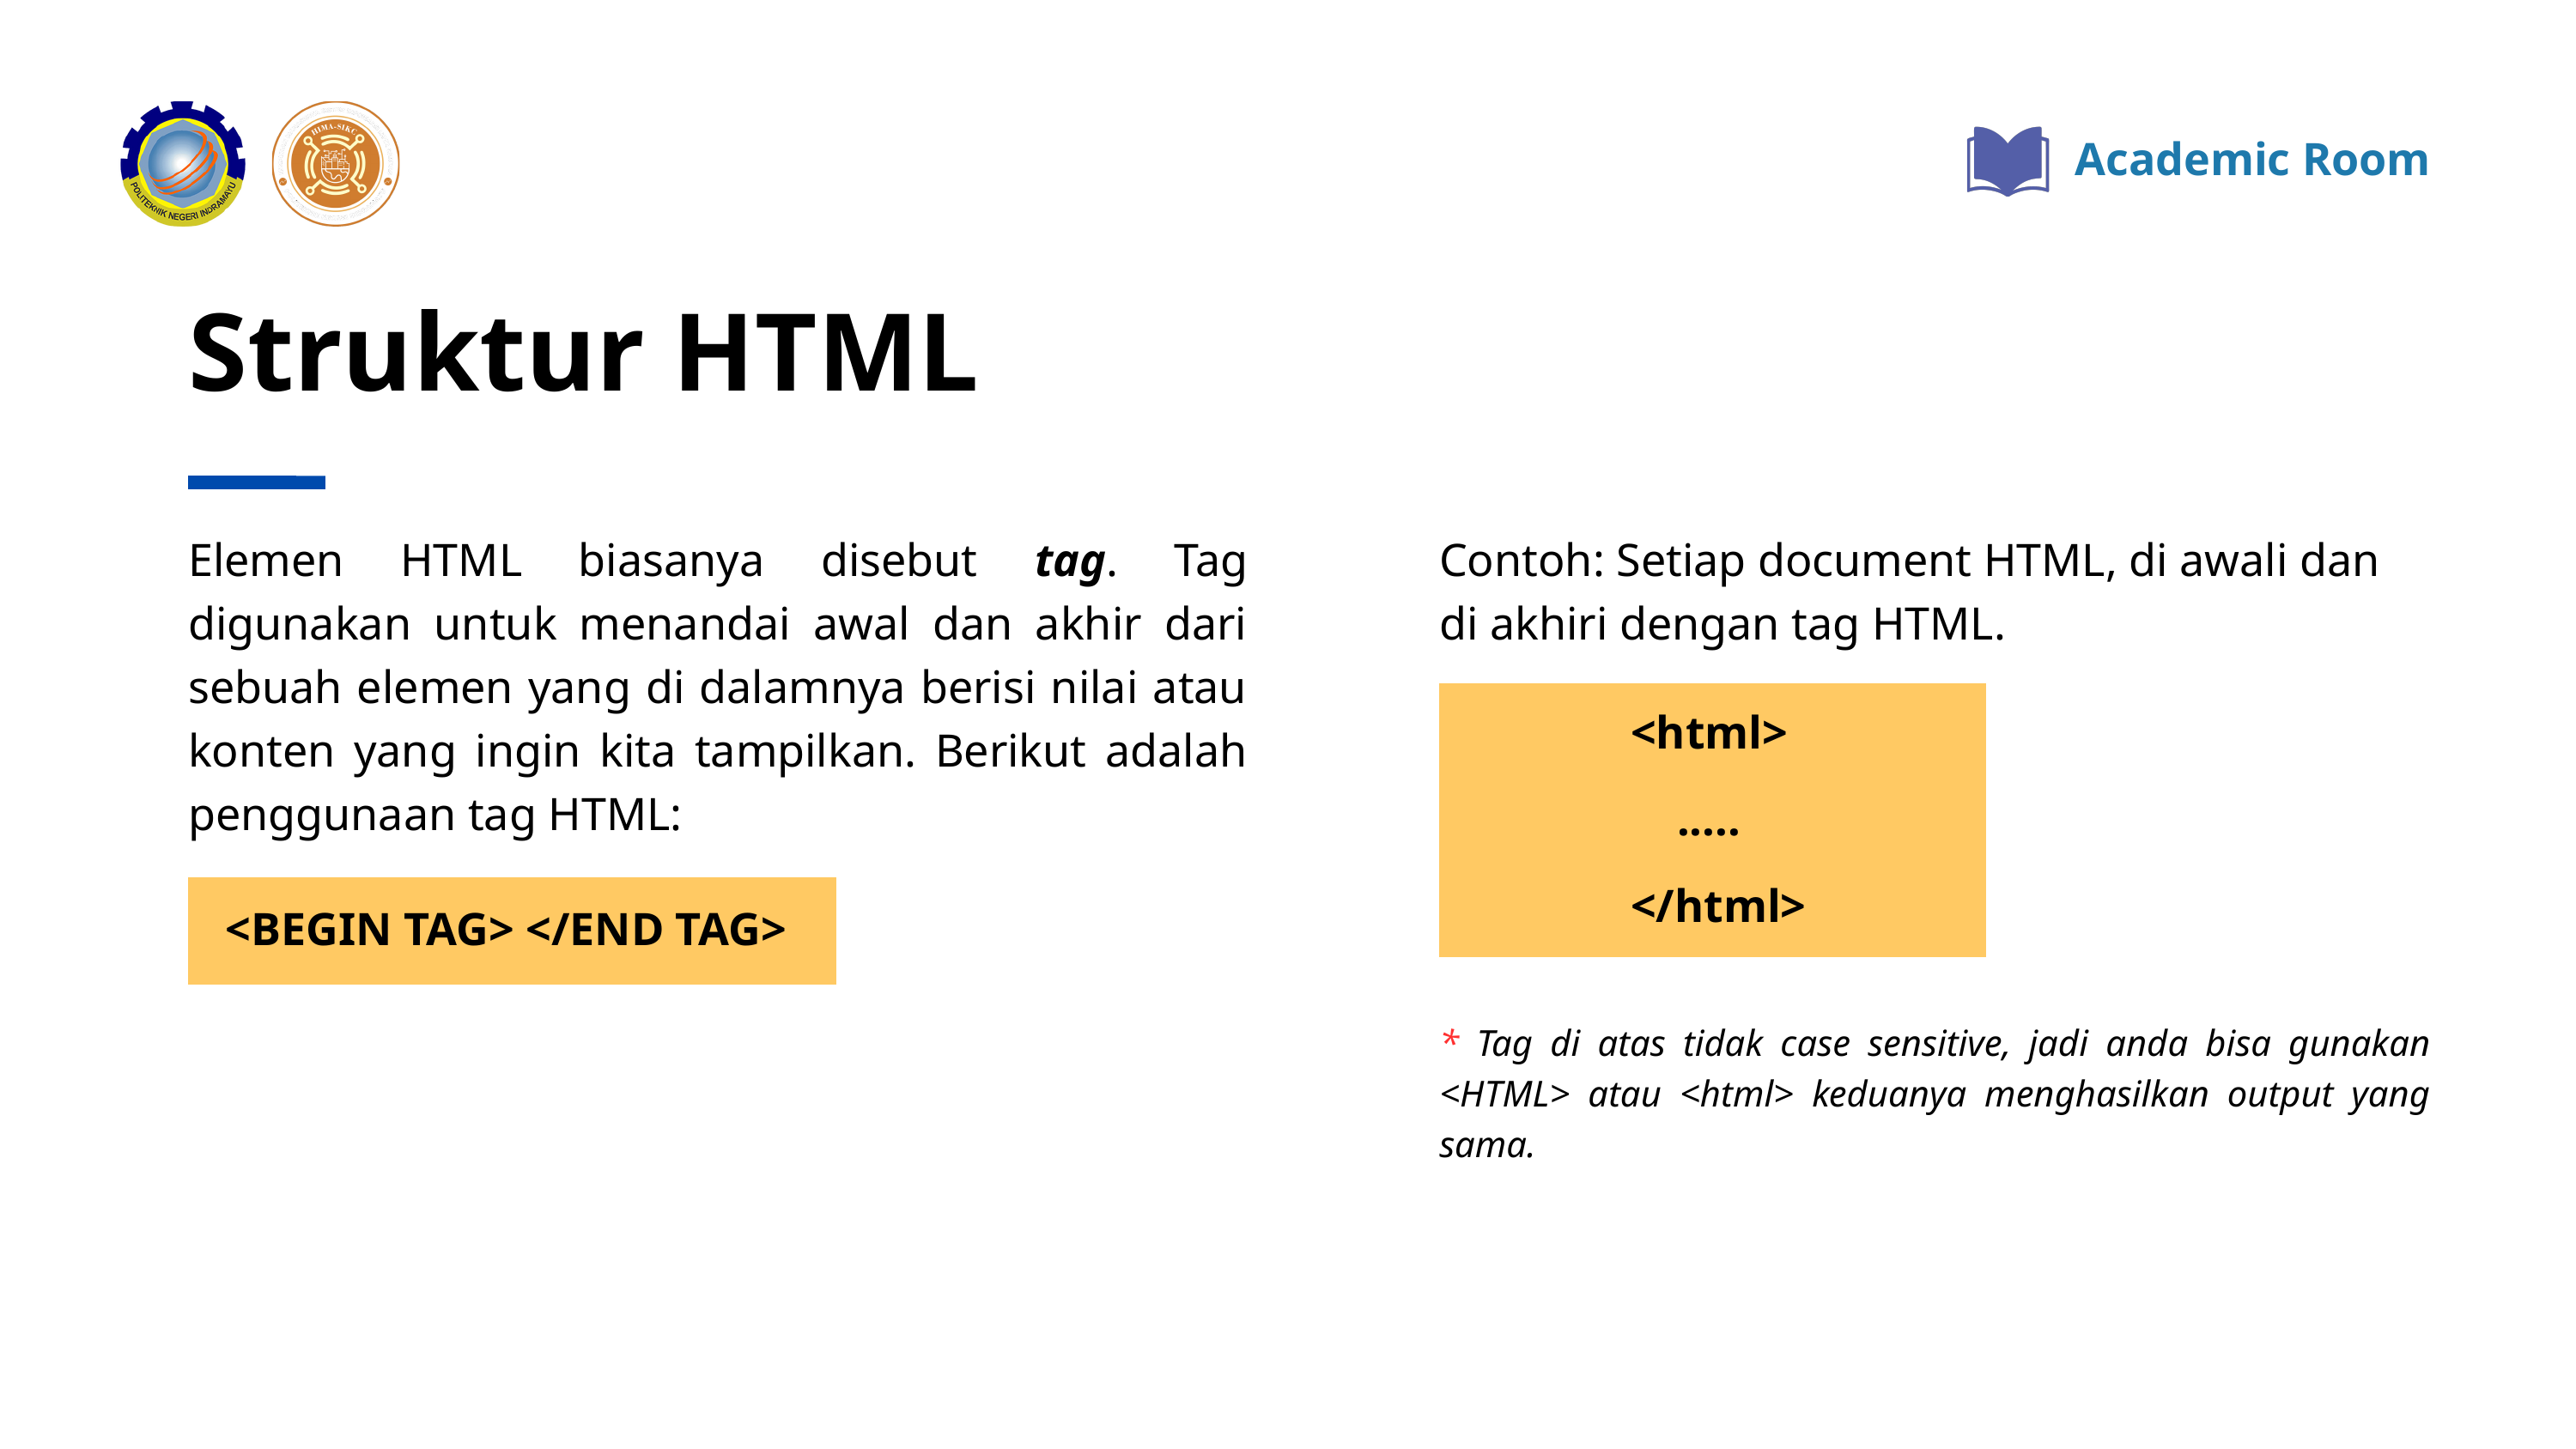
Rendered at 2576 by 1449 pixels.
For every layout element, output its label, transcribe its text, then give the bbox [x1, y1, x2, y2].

text_box Academic Room [2050, 141, 2432, 185]
text_box Contoh: Setiap document HTML, di awali dan di akhiri dengan tag HTML. [1439, 522, 2432, 650]
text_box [1439, 682, 1986, 958]
text_box [72, 101, 271, 227]
text_box * Tag di atas tidak case sensitive, jadi anda bisa gunakan <HTML> atau <html> keduanya menghasilkan output yang sama. [1439, 1012, 2432, 1165]
text_box Elemen HTML biasanya disebut tag. Tag digunakan untuk menandai awal dan akhir dari sebuah elemen yang di dalamnya berisi nilai atau konten yang ingin kita tampilkan. Berikut adalah penggunaan tag HTML: [188, 522, 1249, 840]
text_box Struktur HTML [188, 307, 1733, 413]
text_box [1966, 126, 2050, 197]
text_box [187, 876, 837, 985]
text_box [271, 101, 400, 227]
